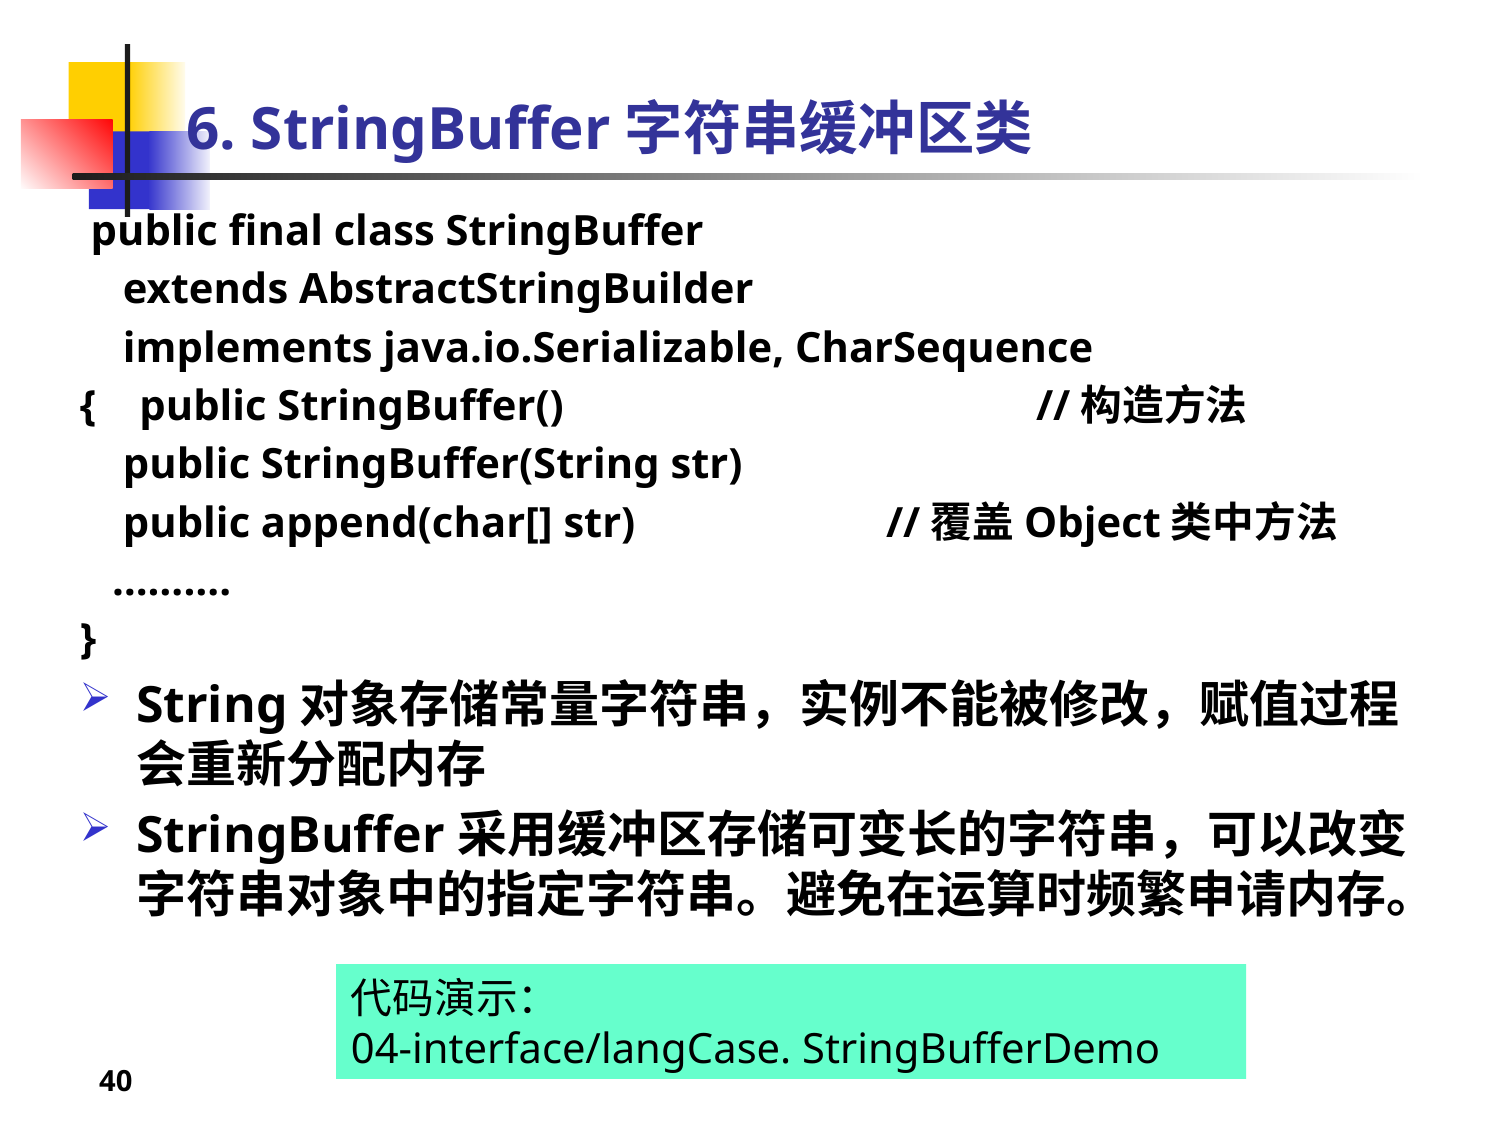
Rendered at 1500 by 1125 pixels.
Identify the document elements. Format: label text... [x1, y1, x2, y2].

title 6. StringBuffer字符串缓冲区类 [171, 31, 1450, 169]
list public final class StringBuffer extends AbstractStringBuilder implements java.io.Serializable, CharSequence { public StringBuffer() //构造方法 public StringBuffer(String str) public append(char[] str) //覆盖Object类中方法 ………. } String对象存储常量字符串，实例不能被修改，赋值过程会重新分配内存 StringBuffer采用缓冲区存储可变长的字符串，可以改变字符串对象中的指定字符串。避免在运算时频繁申请内存。 [64, 196, 1457, 1000]
text_box 代码演示： 04-interface/langCase. StringBufferDemo [336, 964, 1247, 1079]
slide_number 40 [0, 1034, 148, 1110]
